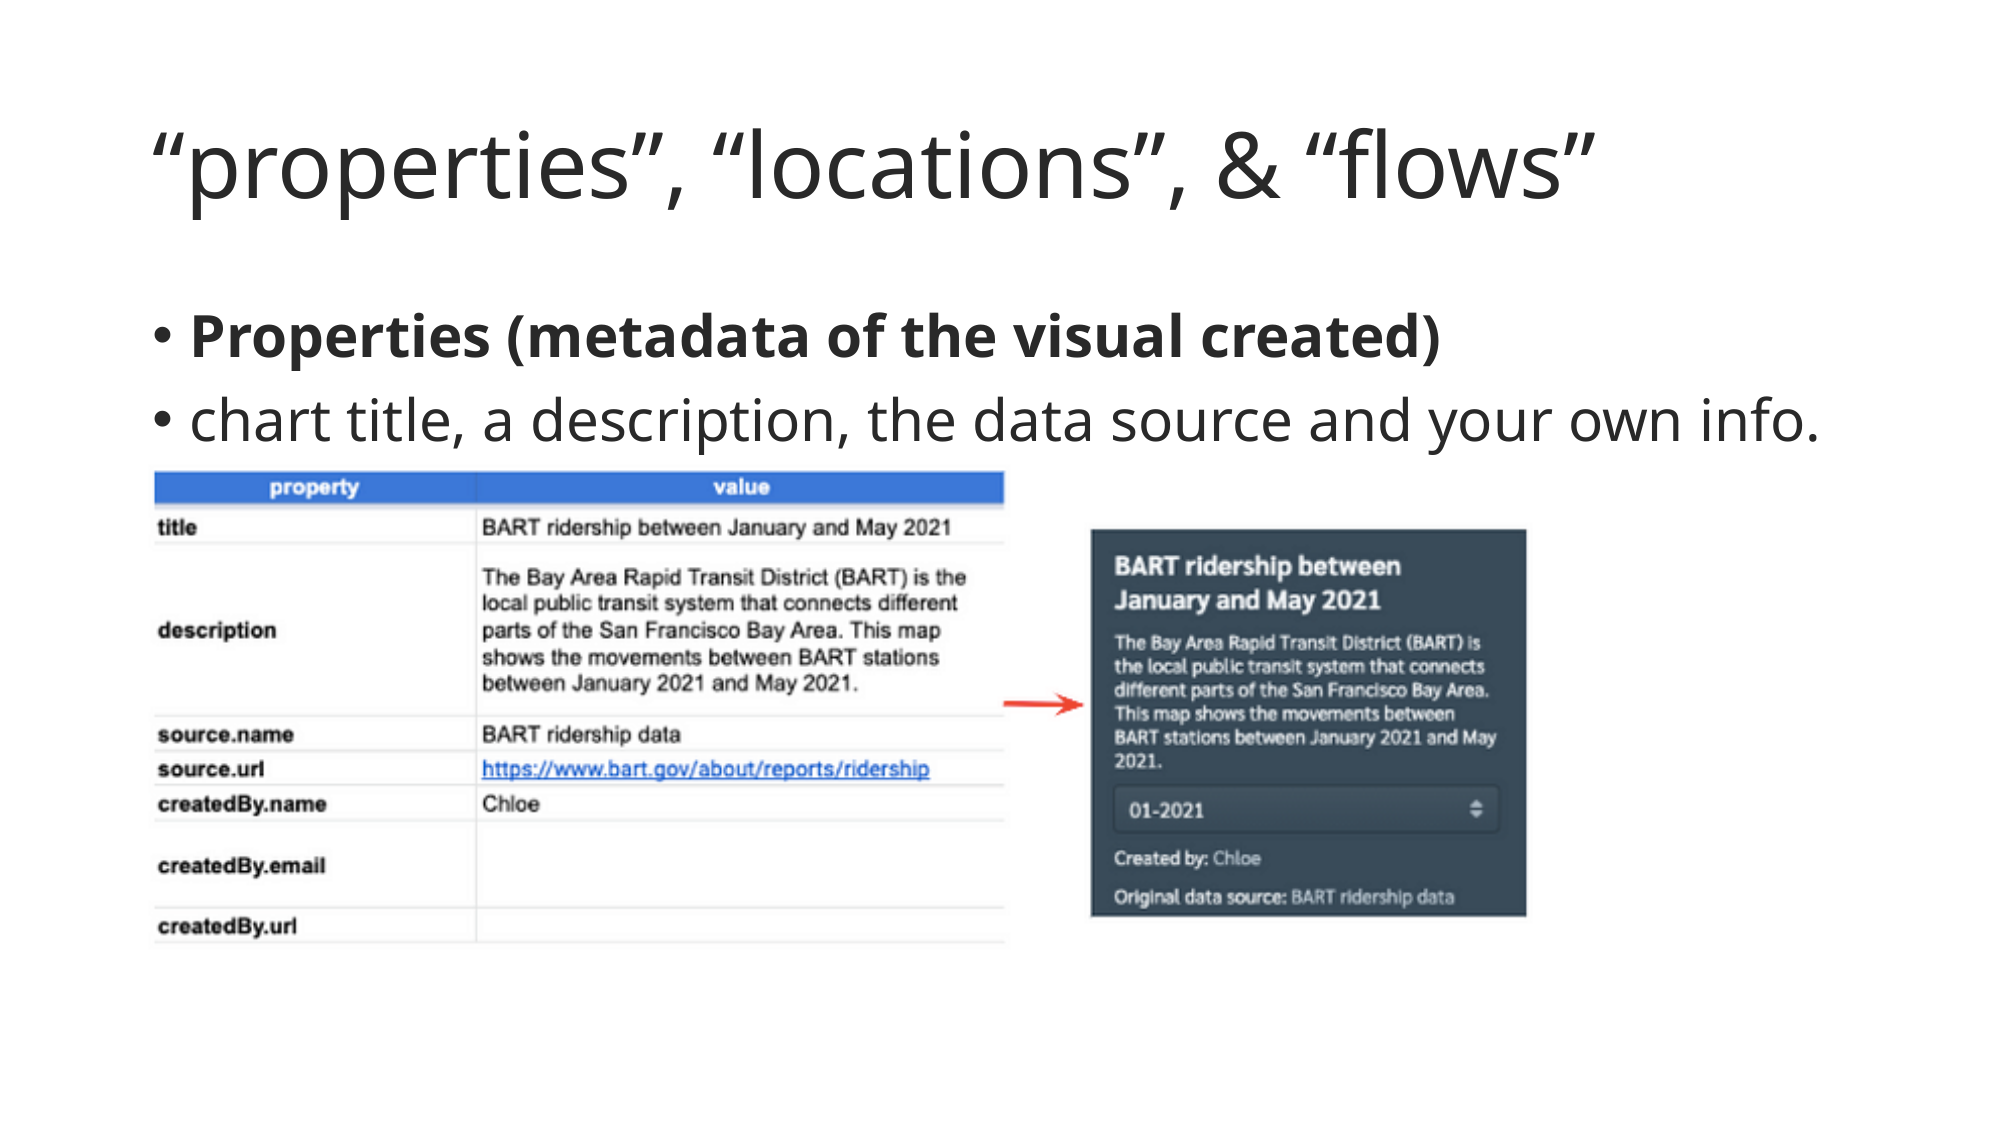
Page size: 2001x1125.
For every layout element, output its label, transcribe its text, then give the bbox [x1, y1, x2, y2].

title “properties”, “locations”, & “flows” [137, 59, 1863, 278]
list Properties (metadata of the visual created) chart title, a description, the data source and your own info. [137, 299, 1863, 1014]
picture [137, 457, 1549, 970]
